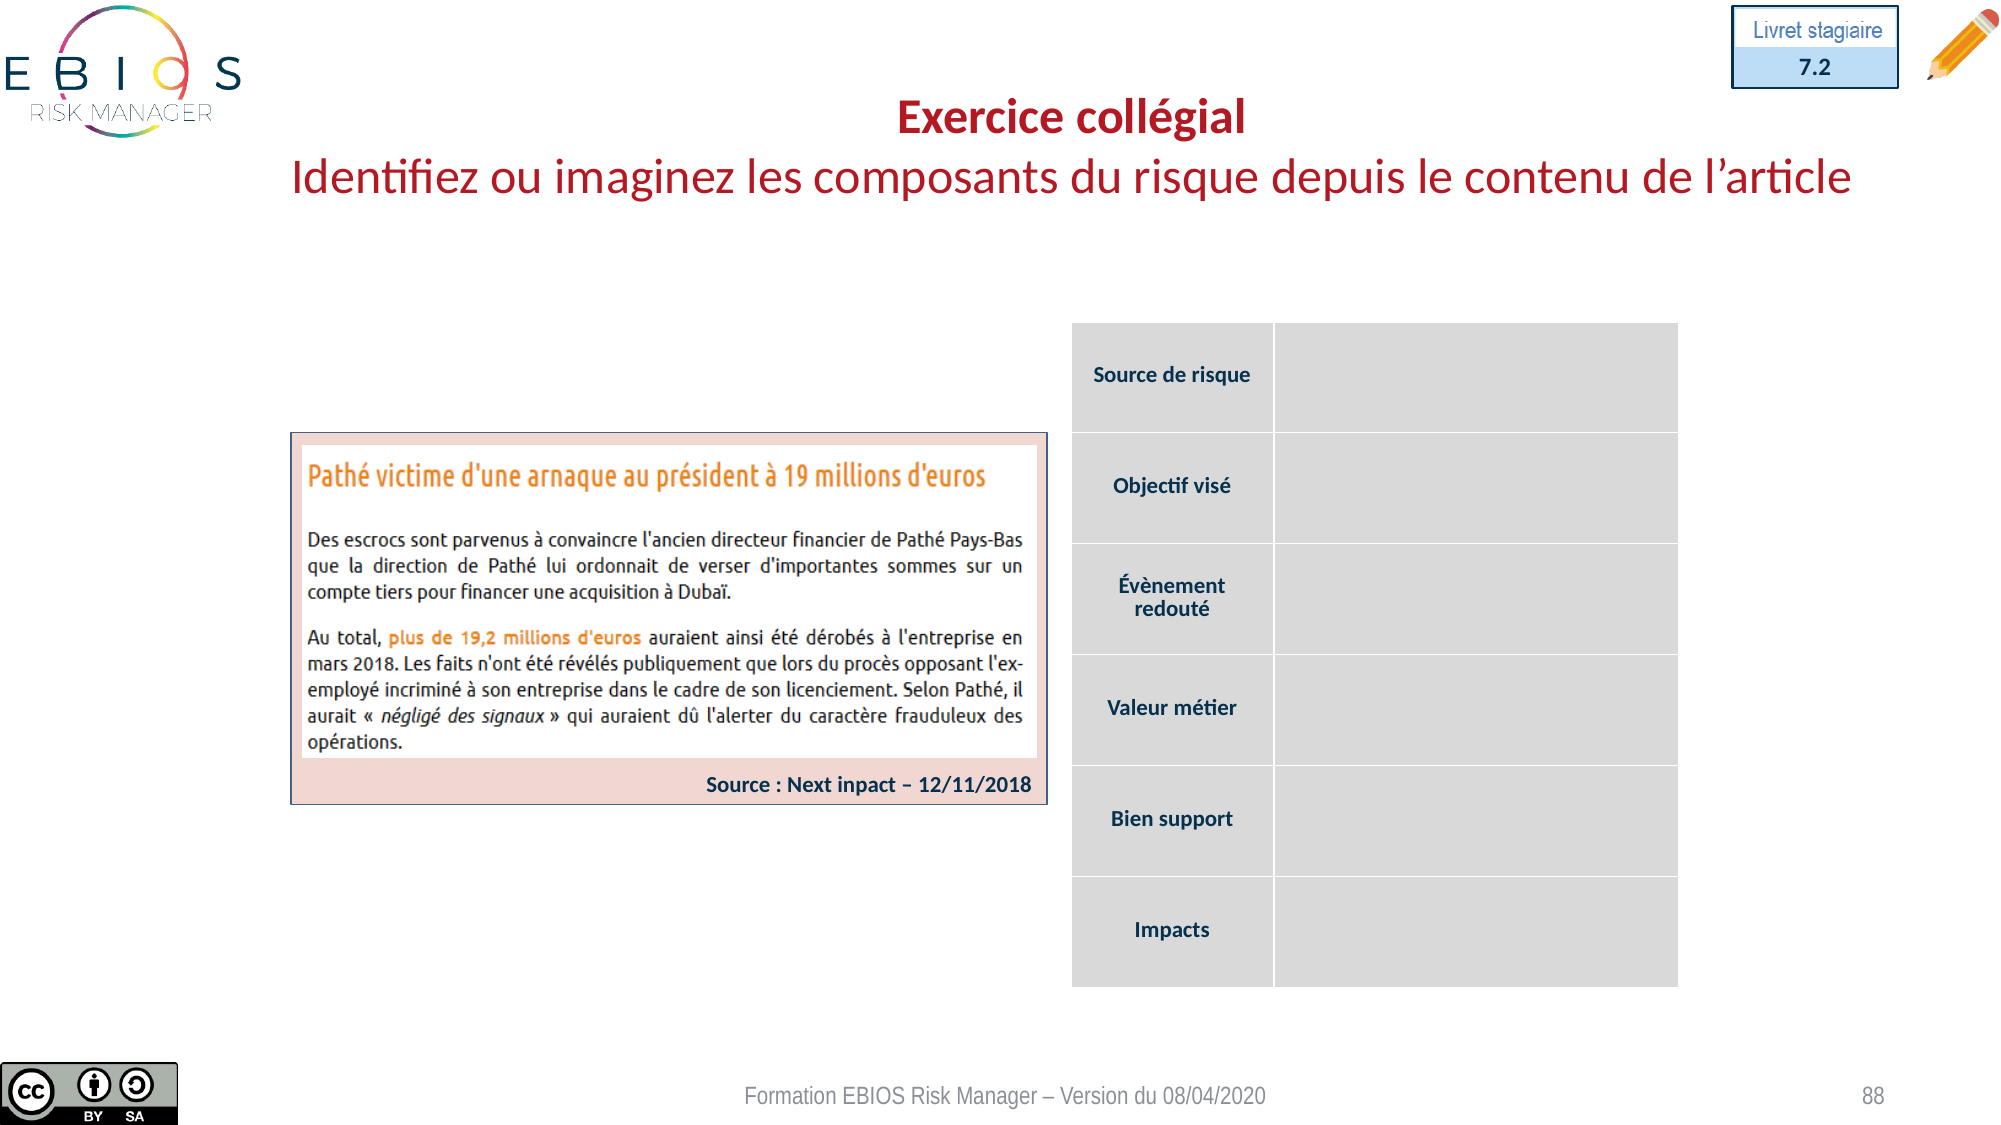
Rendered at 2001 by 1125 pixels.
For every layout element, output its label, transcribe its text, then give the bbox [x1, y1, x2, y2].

table_header Source de risque [1072, 323, 1273, 432]
picture [0, 0, 244, 148]
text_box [290, 432, 1048, 805]
table_cell [1275, 655, 1678, 765]
table_cell Impacts [1072, 877, 1273, 987]
table_cell Valeur métier [1072, 655, 1273, 765]
table_cell Objectif visé [1072, 433, 1273, 543]
table_cell [1275, 433, 1678, 543]
footer Formation EBIOS Risk Manager – Version du 08/04/2020 [291, 1065, 1720, 1125]
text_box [1732, 5, 1899, 89]
picture [1927, 8, 1999, 81]
slide_number 88 [1720, 1065, 1900, 1125]
table_cell Bien support [1072, 766, 1273, 876]
table_cell [1275, 766, 1678, 876]
table_header [1275, 323, 1678, 432]
table_cell [1275, 877, 1678, 987]
table_cell Évènement redouté [1072, 544, 1273, 654]
table_cell [1275, 544, 1678, 654]
title Exercice collégial Identifiez ou imaginez les composants du risque depuis le contenu de l’article [244, 78, 1900, 209]
picture [0, 1062, 178, 1125]
